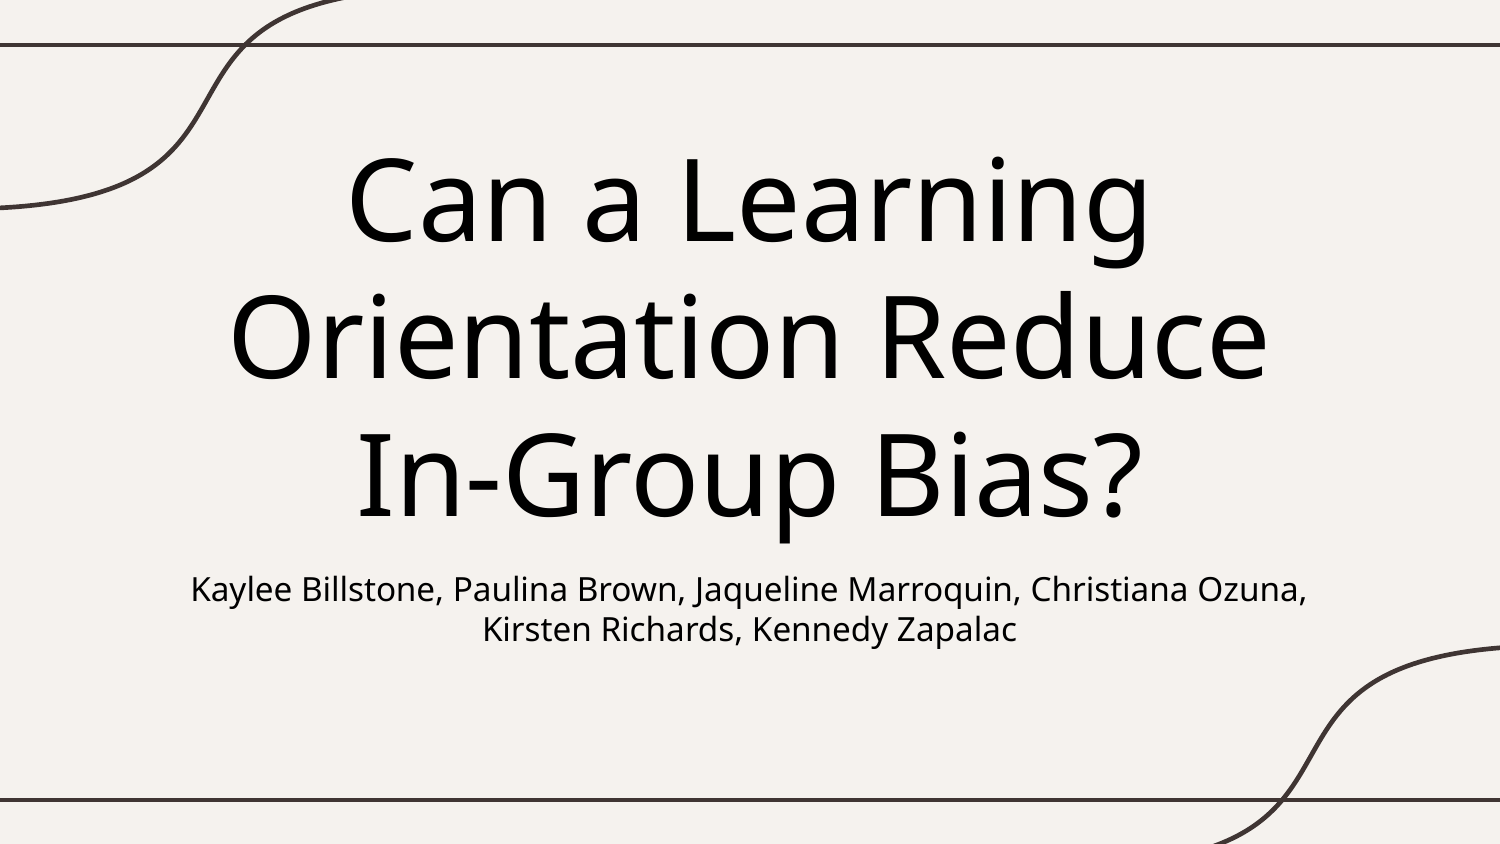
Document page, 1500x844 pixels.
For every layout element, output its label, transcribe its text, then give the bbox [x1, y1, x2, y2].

subtitle Kaylee Billstone, Paulina Brown, Jaqueline Marroquin, Christiana Ozuna, Kirsten Richards, Kennedy Zapalac [170, 590, 1330, 664]
title Can a Learning Orientation Reduce In-Group Bias? [170, 128, 1330, 554]
